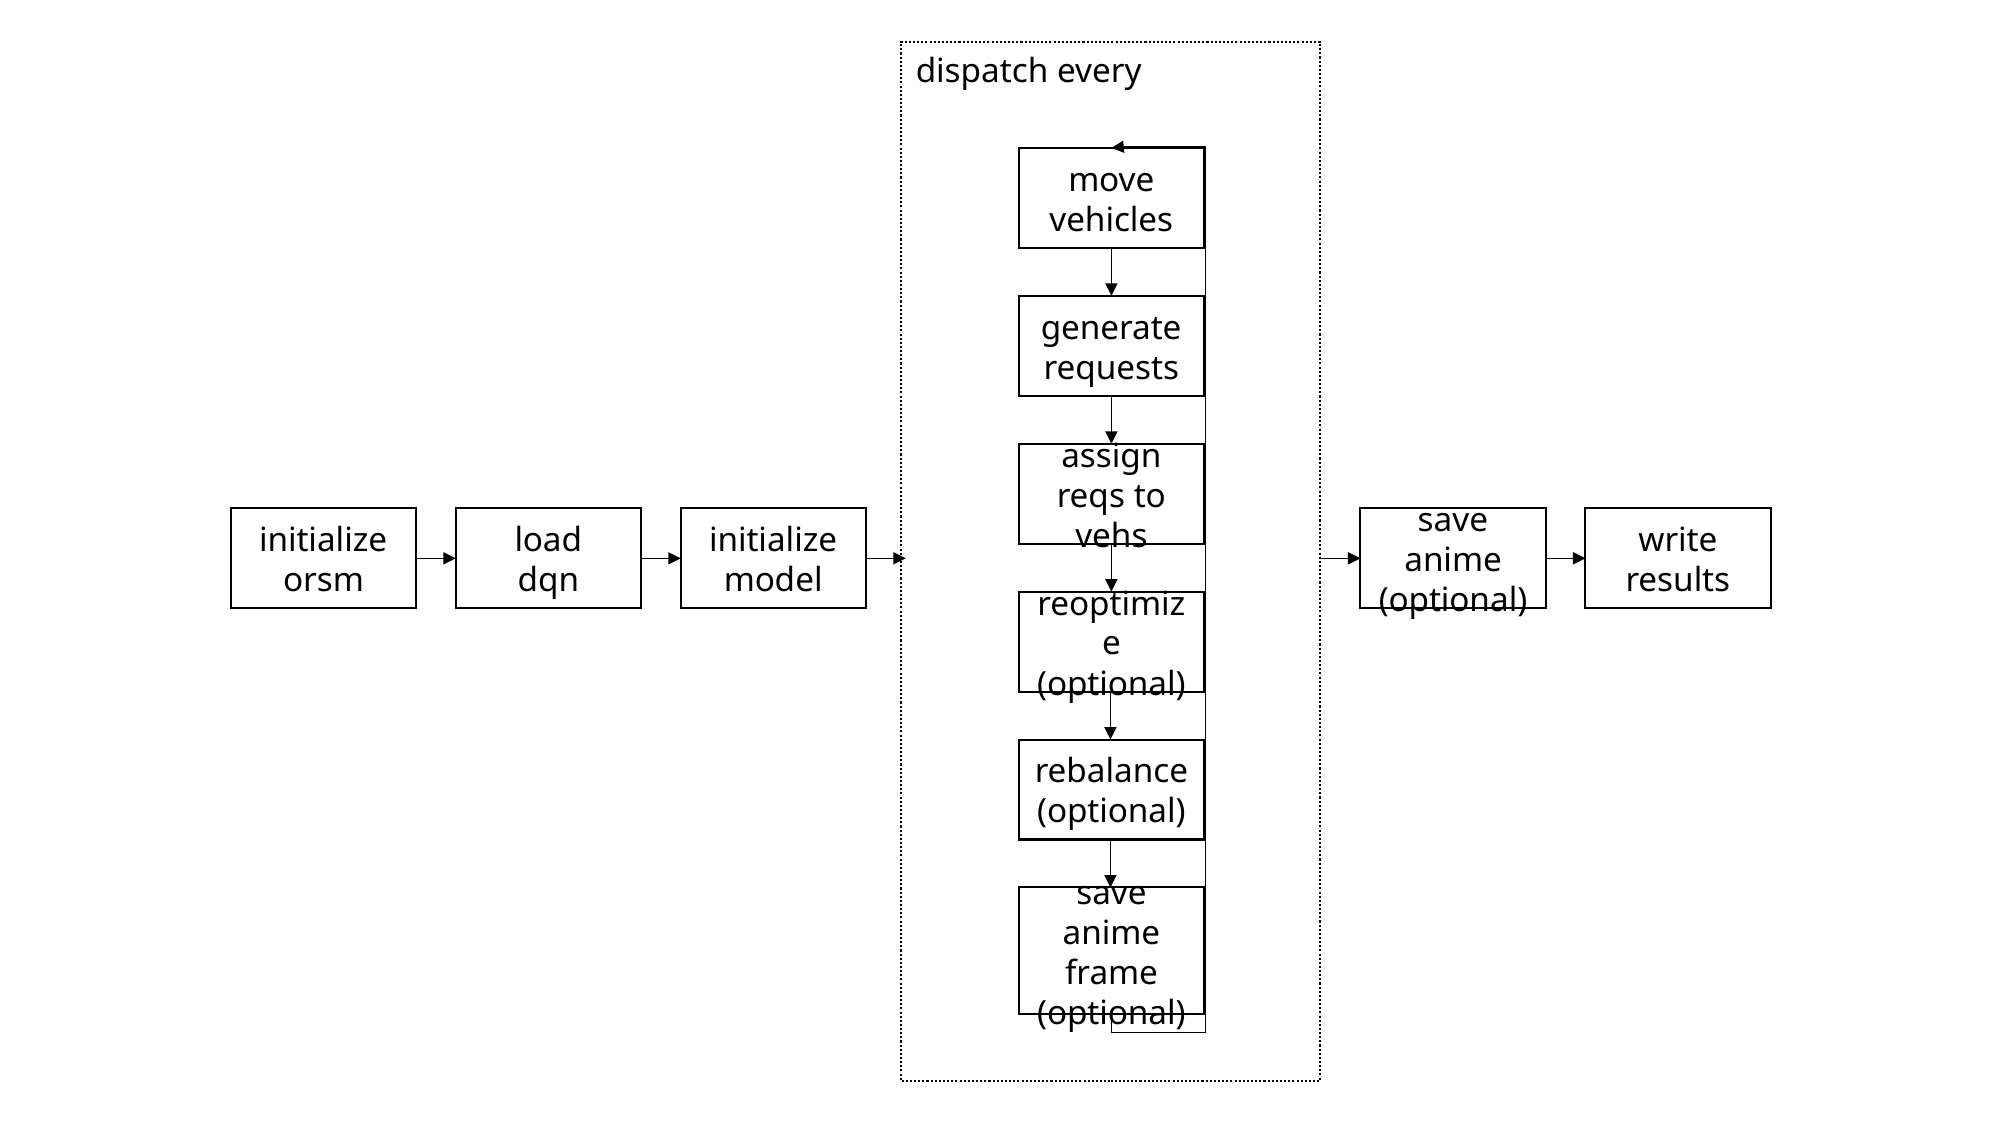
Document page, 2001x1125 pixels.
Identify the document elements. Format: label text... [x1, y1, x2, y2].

text_box move vehicles [1018, 147, 1205, 249]
text_box save anime frame (optional) [1018, 886, 1205, 1015]
text_box load dqn [455, 507, 642, 609]
text_box initialize model [680, 507, 867, 581]
text_box reoptimize (optional) [1018, 591, 1205, 693]
text_box initialize model [680, 584, 867, 609]
text_box assign reqs to vehs [1018, 443, 1205, 545]
text_box initialize orsm [230, 507, 417, 609]
text_box generate requests [1018, 295, 1205, 397]
text_box rebalance (optional) [1018, 739, 1205, 841]
text_box save anime (optional) [1359, 507, 1547, 609]
text_box write results [1584, 507, 1772, 609]
